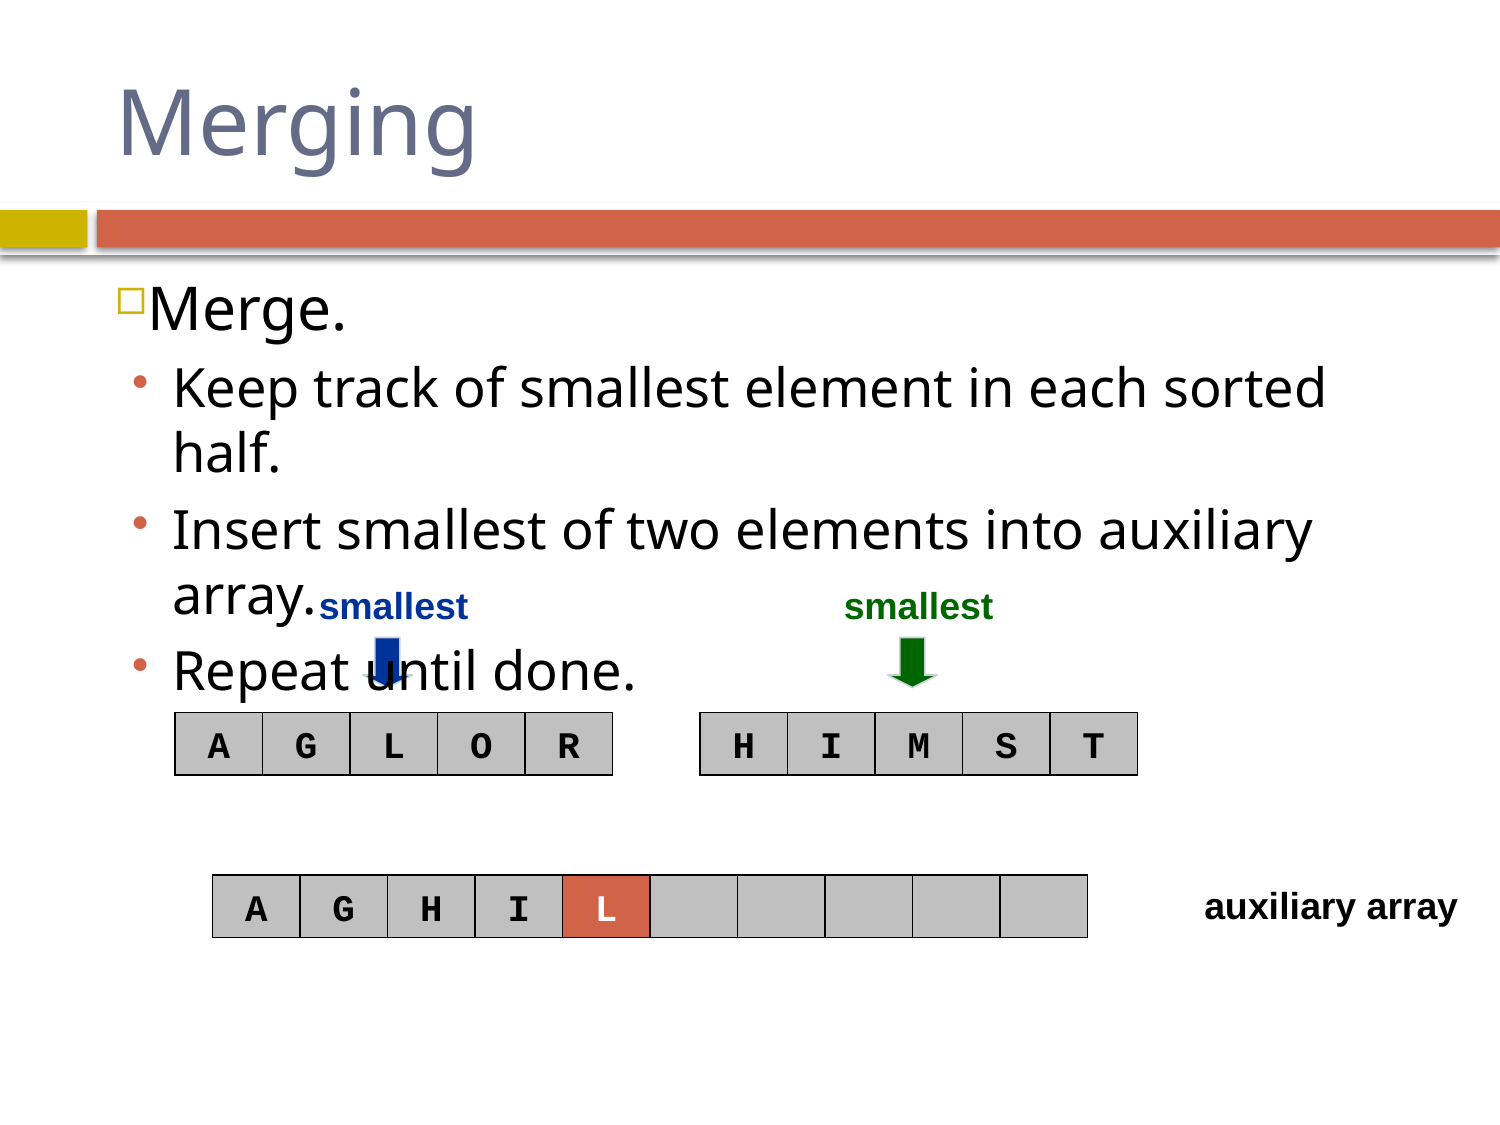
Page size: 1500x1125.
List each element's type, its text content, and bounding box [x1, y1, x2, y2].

text_box L [562, 874, 650, 938]
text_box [237, 574, 551, 688]
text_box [699, 712, 1138, 776]
title Merging [100, 37, 1438, 200]
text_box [174, 712, 613, 776]
text_box auxiliary array [1438, 874, 1475, 935]
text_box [762, 574, 1076, 688]
list Merge. Keep track of smallest element in each sorted half. Insert smallest of two elements into auxiliary array. Repeat until done. [100, 262, 1438, 1005]
